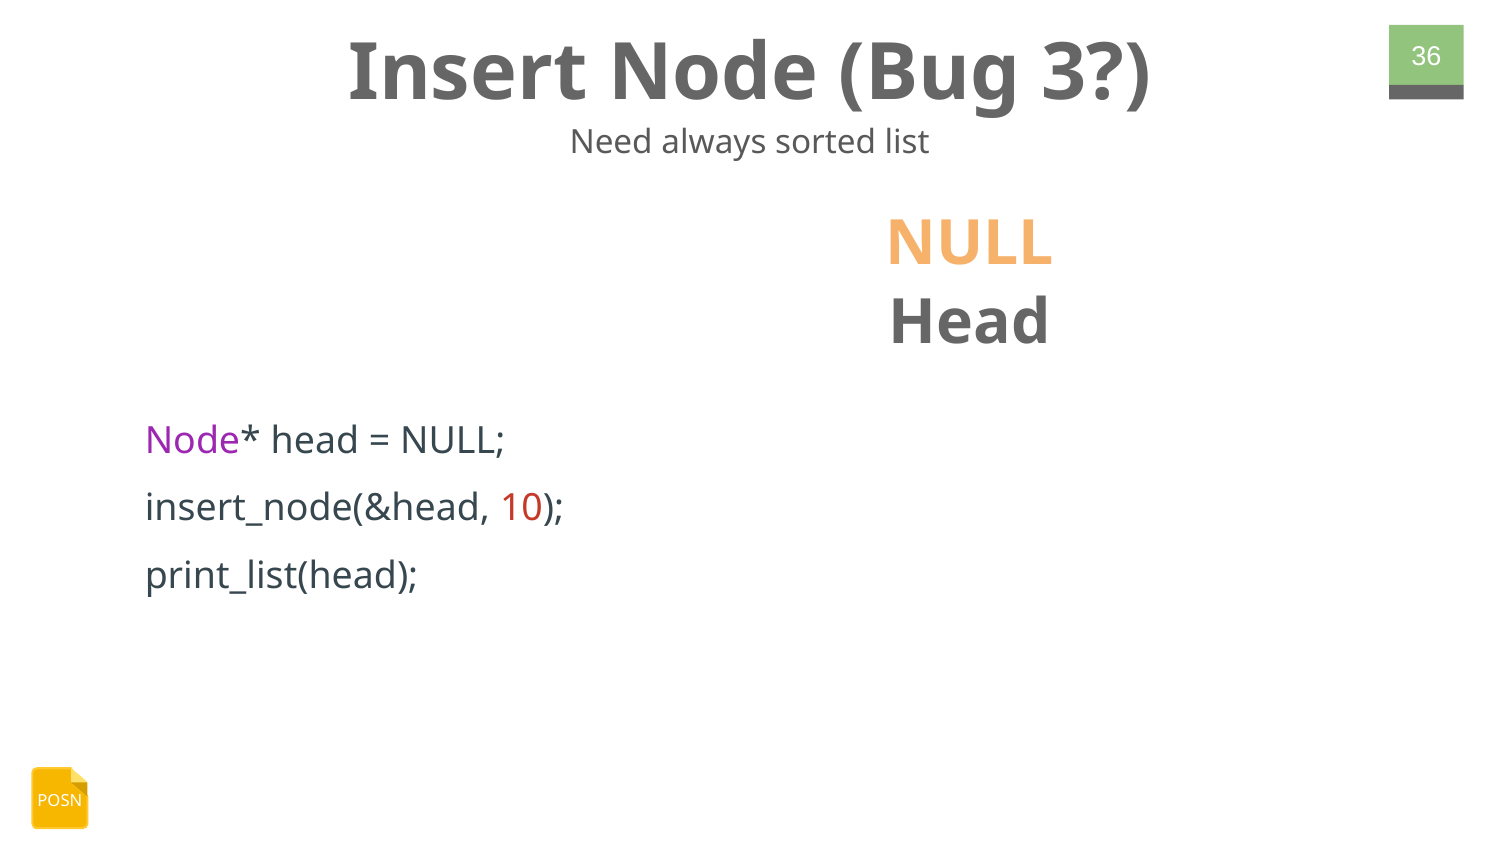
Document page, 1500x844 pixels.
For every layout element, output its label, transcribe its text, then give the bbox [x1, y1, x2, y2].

slide_number ‹#› [1381, 22, 1472, 88]
text_box NULL [861, 211, 1078, 268]
subtitle Need always sorted list [369, 99, 1131, 156]
text_box Node* head = NULL; insert_node(&head, 10); print_list(head); [129, 378, 1449, 717]
text_box Head [861, 290, 1078, 347]
title Insert Node (Bug 3?) [51, 5, 1449, 100]
